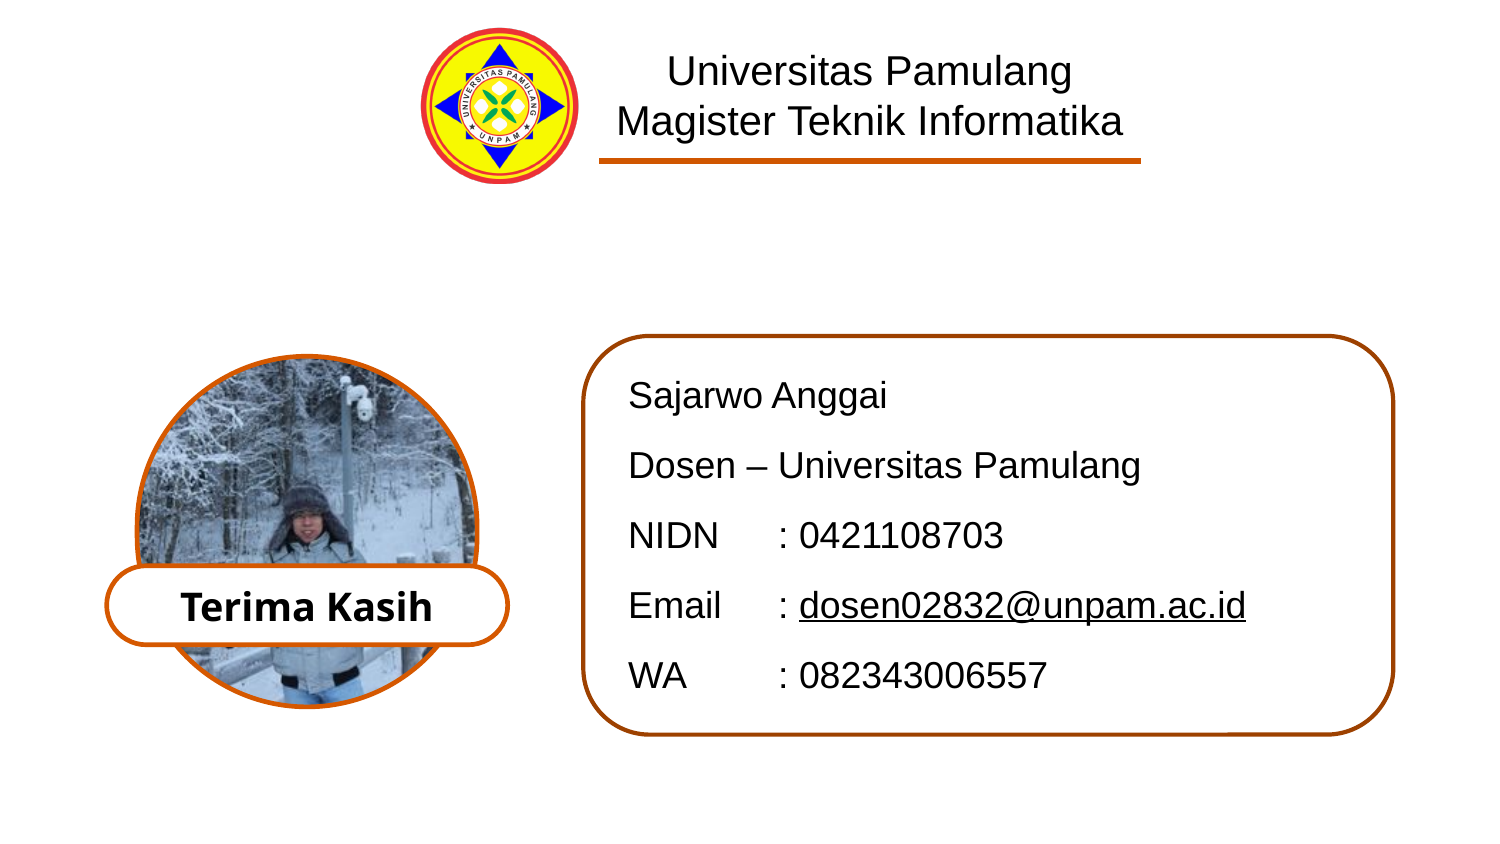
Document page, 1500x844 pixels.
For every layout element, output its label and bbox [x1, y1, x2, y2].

text_box [420, 25, 1141, 184]
text_box [106, 335, 1394, 735]
